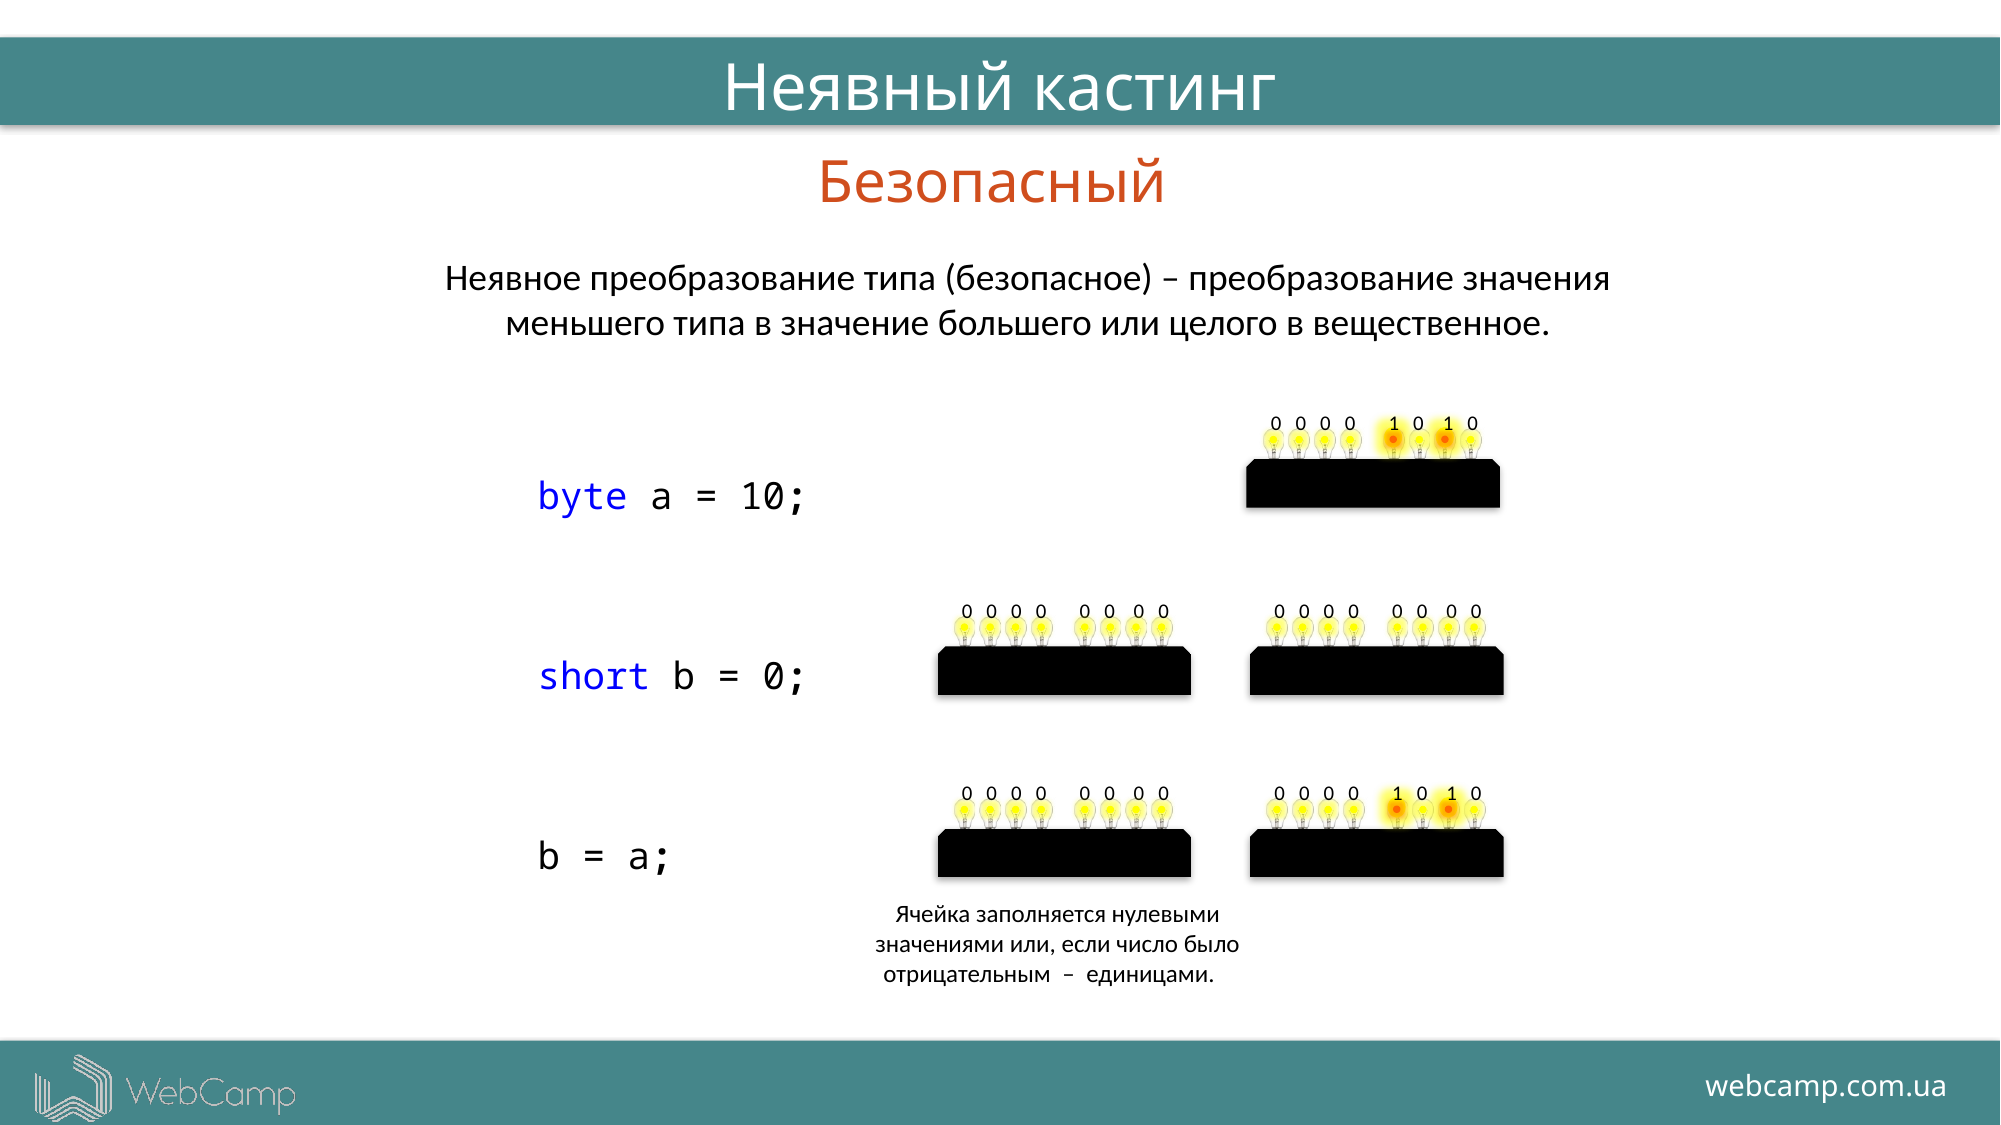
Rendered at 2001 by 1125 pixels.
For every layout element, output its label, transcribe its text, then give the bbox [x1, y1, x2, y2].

text_box Ячейка заполняется нулевыми значениями или, если число было отрицательным – единицами. [853, 889, 1263, 995]
text_box Безопасный [324, 138, 1675, 225]
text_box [937, 772, 1192, 878]
text_box [0, 34, 2000, 128]
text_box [1249, 589, 1504, 696]
text_box Неявное преобразование типа (безопасное) – преобразование значения меньшего типа в значение большего или целого в вещественное. [353, 245, 1704, 351]
text_box byte a = 10; short b = 0; b = a; [522, 464, 823, 885]
text_box [0, 1037, 2000, 1125]
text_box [1249, 772, 1504, 878]
text_box Неявный кастинг [324, 37, 1675, 132]
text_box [1246, 402, 1501, 508]
text_box webcamp.com.ua [662, 1059, 1963, 1110]
picture [4, 1044, 326, 1125]
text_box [937, 589, 1192, 696]
